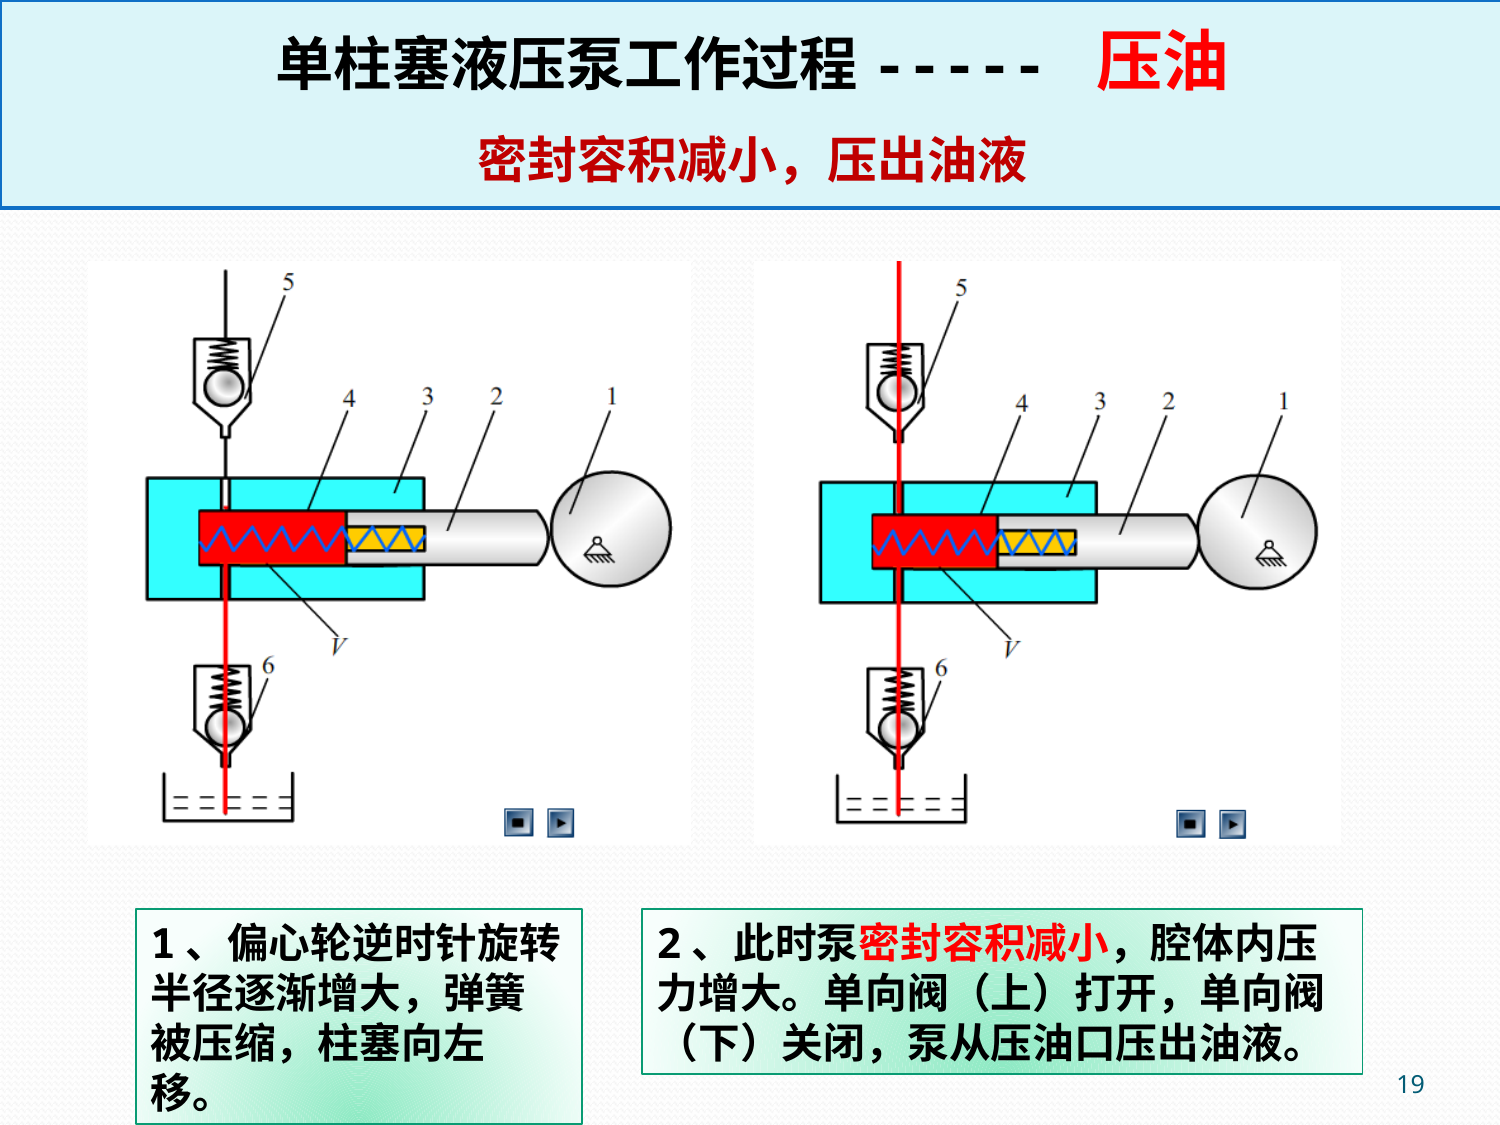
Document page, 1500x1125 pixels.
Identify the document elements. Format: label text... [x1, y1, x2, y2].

text_box 2、此时泵密封容积减小，腔体内压力增大。单向阀（上）打开，单向阀（下）关闭，泵从压油口压出油液。 [641, 908, 1363, 1075]
slide_number 19 [1299, 1042, 1425, 1103]
text_box 单柱塞液压泵工作过程----- 压油 密封容积减小，压出油液 [0, 0, 1500, 210]
picture [88, 260, 692, 845]
text_box 1、偏心轮逆时针旋转半径逐渐增大，弹簧被压缩，柱塞向左移。 [135, 908, 583, 1125]
picture [753, 260, 1341, 845]
